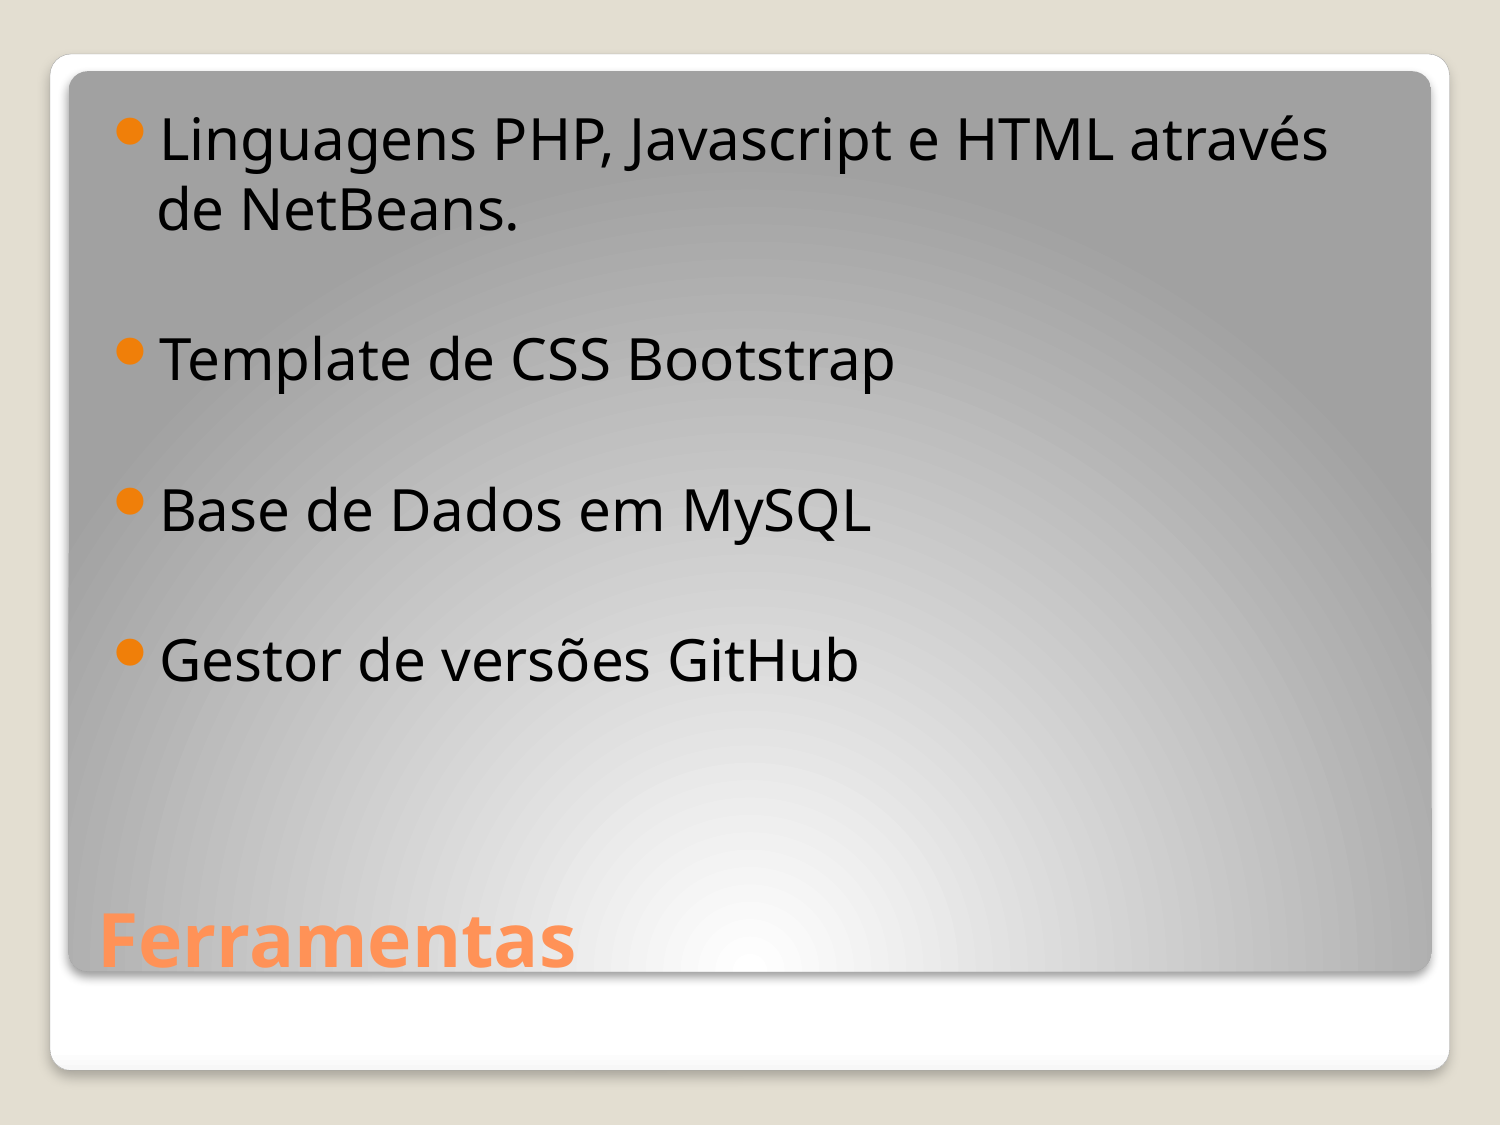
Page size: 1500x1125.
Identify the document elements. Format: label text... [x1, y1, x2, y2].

list Linguagens PHP, Javascript e HTML através de NetBeans. Template de CSS Bootstrap Base de Dados em MySQL Gestor de versões GitHub [82, 86, 1425, 774]
title Ferramentas [82, 817, 1425, 990]
